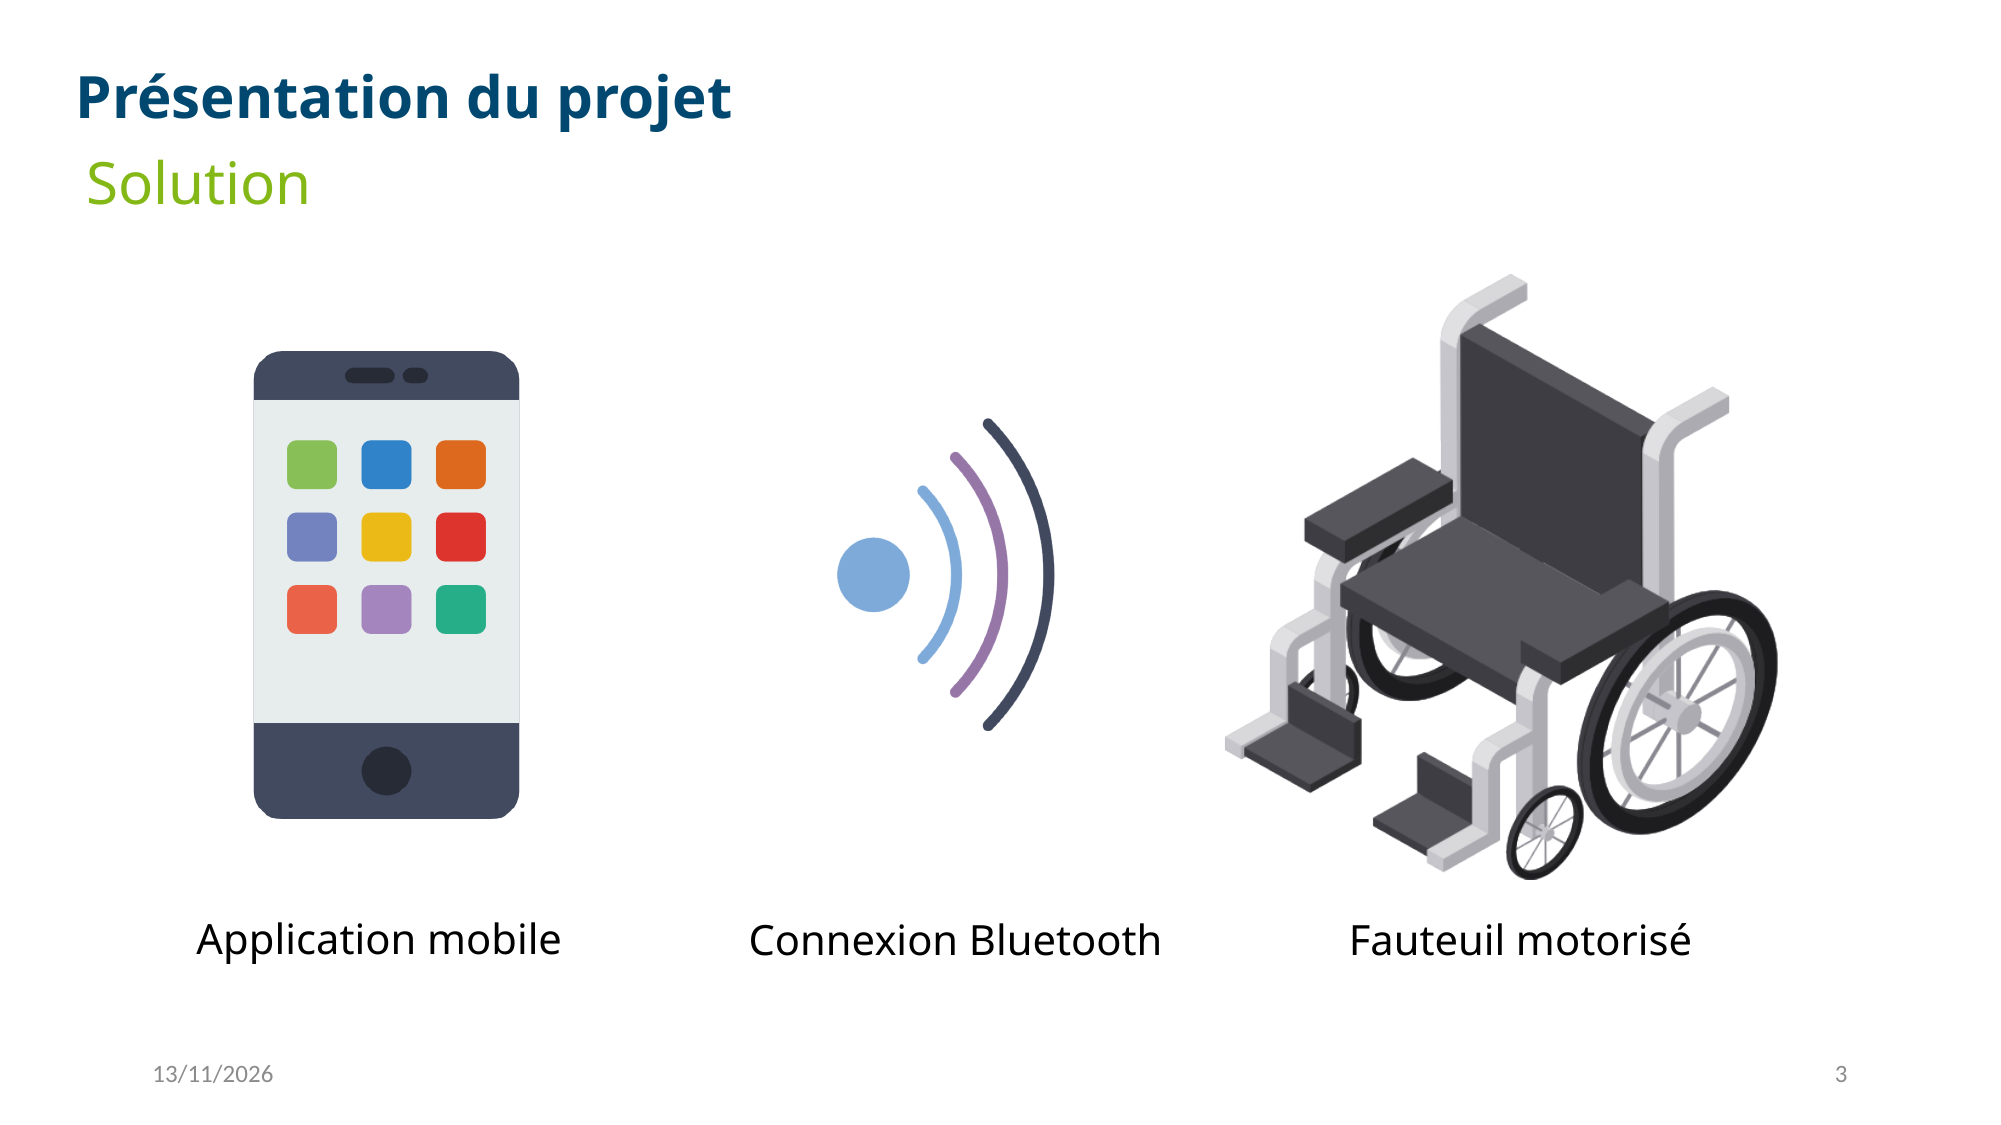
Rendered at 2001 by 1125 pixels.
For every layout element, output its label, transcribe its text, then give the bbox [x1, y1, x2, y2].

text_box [73, 53, 751, 225]
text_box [146, 351, 626, 964]
slide_number 3 [1412, 1042, 1863, 1103]
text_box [749, 418, 1162, 967]
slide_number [137, 1042, 588, 1103]
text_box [1191, 274, 1812, 972]
